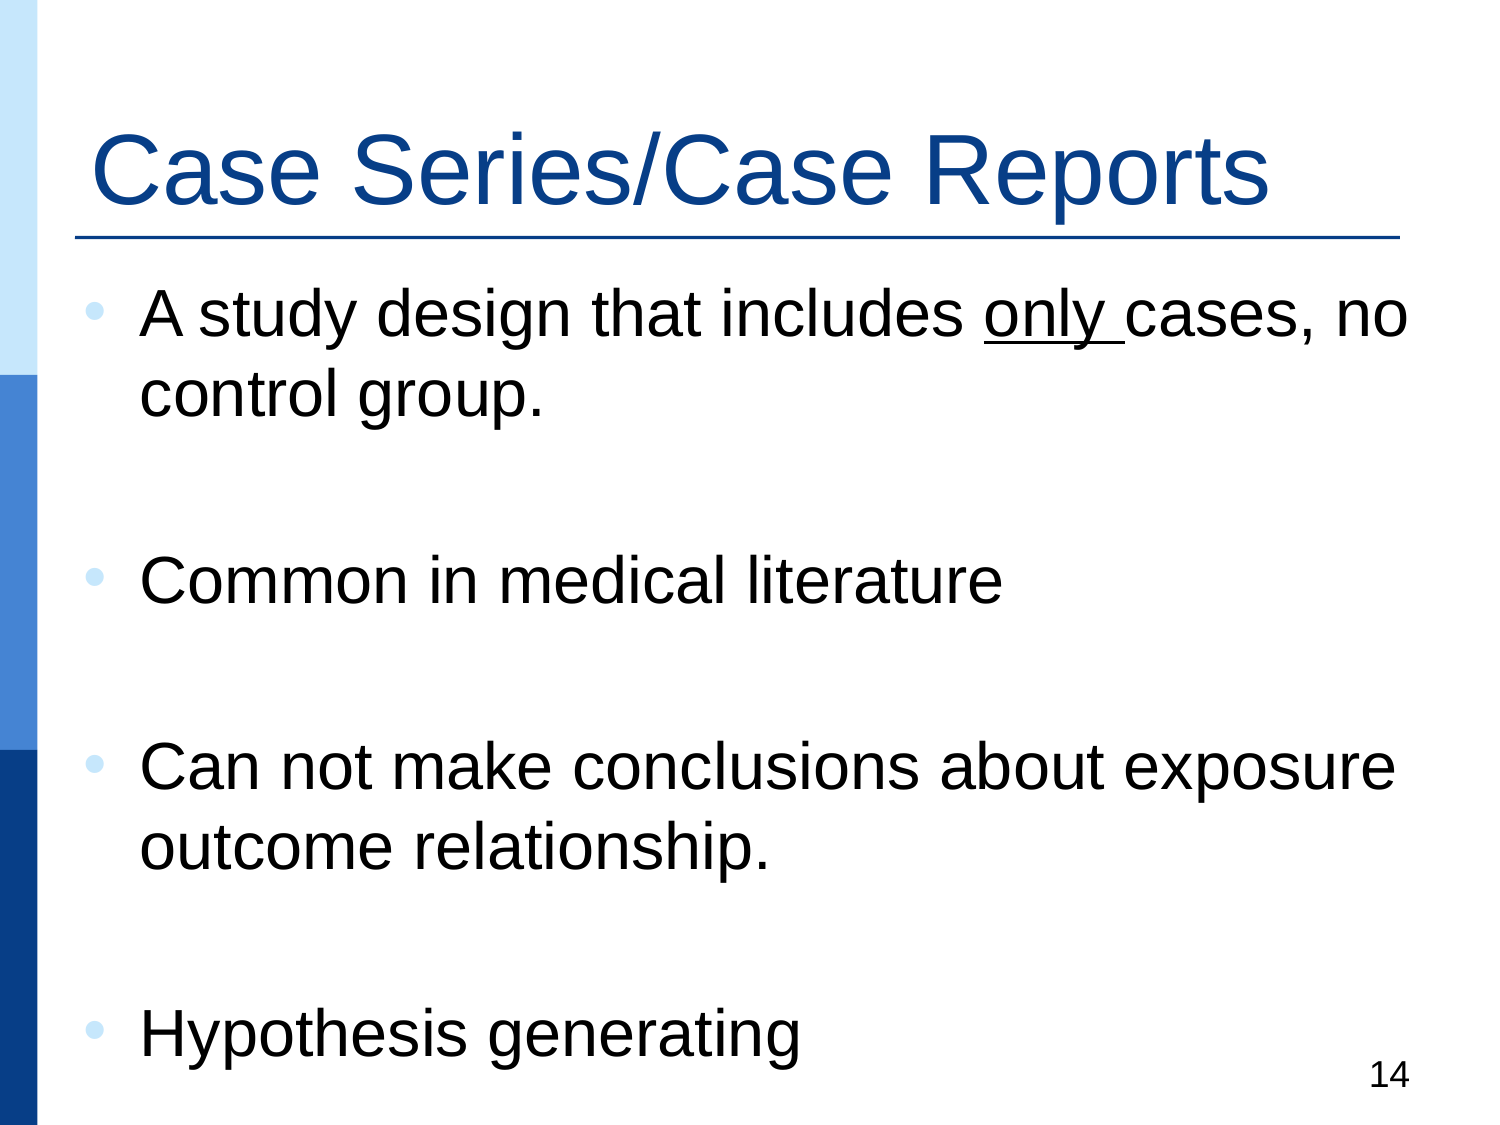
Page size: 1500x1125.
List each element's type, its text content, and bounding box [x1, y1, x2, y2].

list A study design that includes only cases, no control group. Common in medical literature Can not make conclusions about exposure outcome relationship. Hypothesis generating [67, 262, 1500, 1103]
slide_number 14 [1074, 1042, 1425, 1103]
title Case Series/Case Reports [74, 45, 1426, 233]
